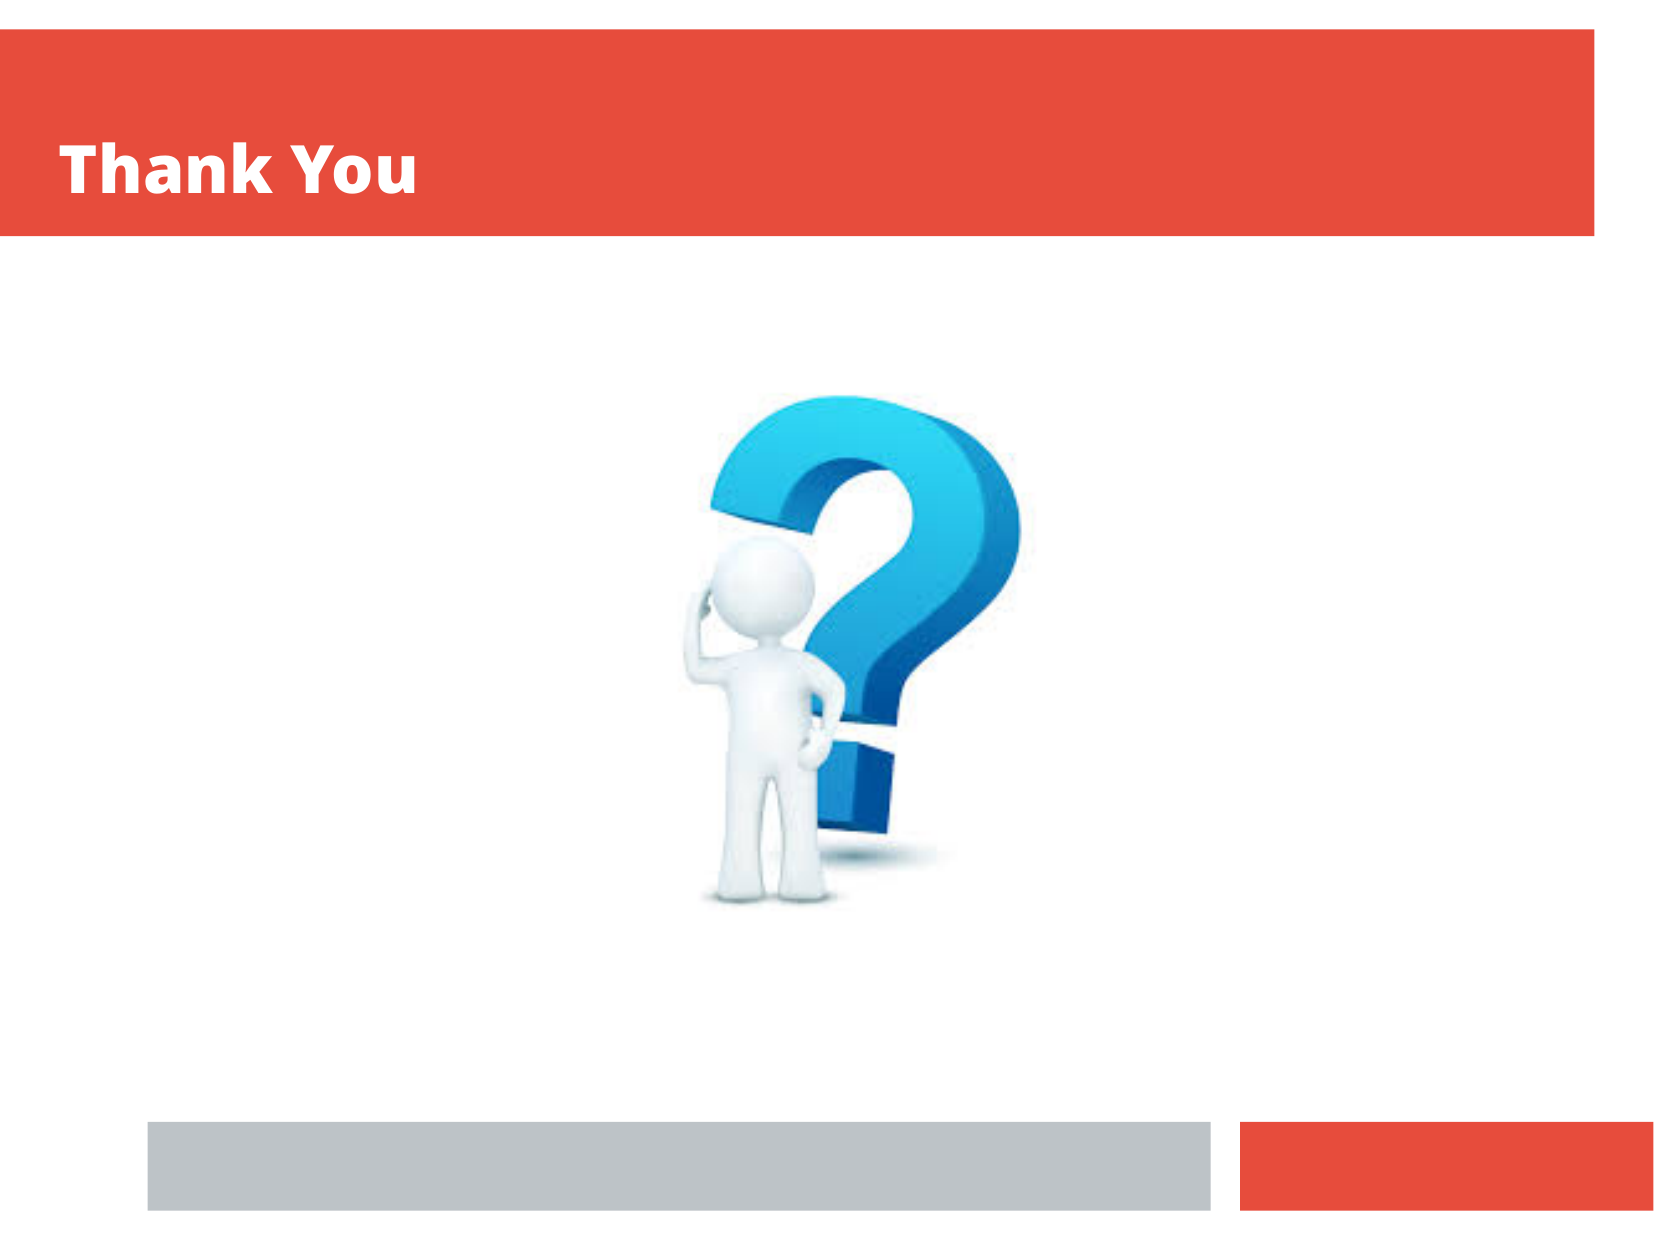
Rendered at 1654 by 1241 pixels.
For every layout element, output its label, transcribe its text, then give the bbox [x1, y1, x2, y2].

picture [539, 374, 1099, 934]
text_box Thank You [58, 58, 1595, 207]
